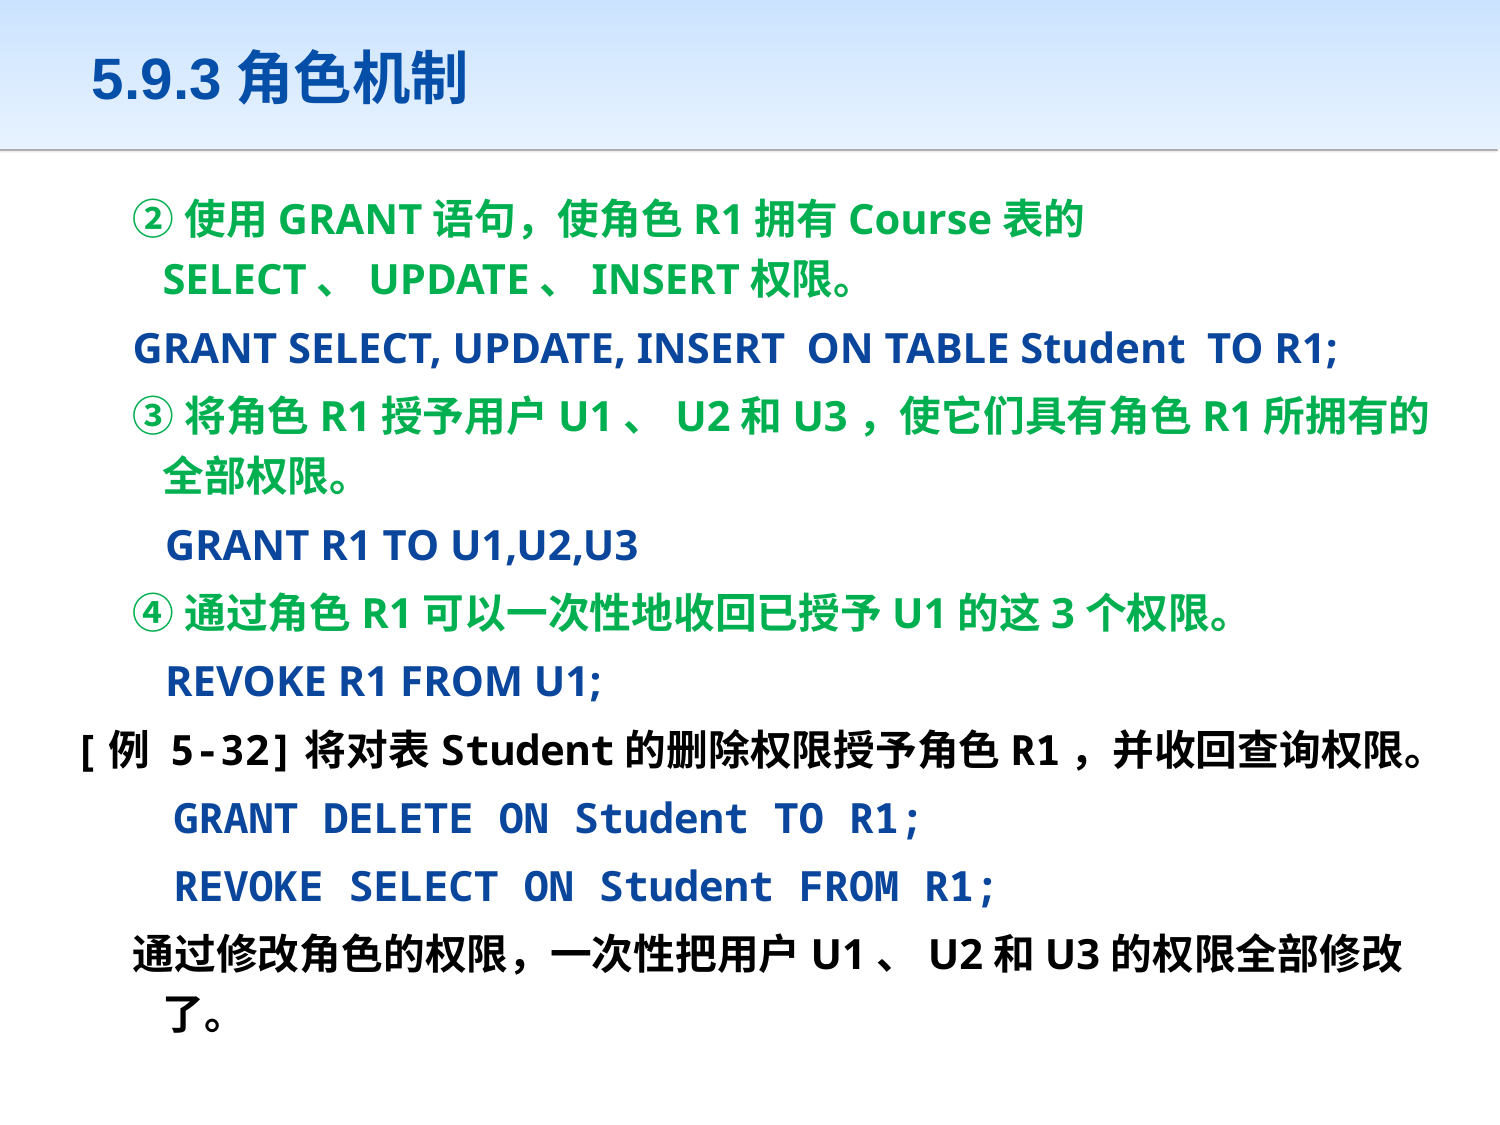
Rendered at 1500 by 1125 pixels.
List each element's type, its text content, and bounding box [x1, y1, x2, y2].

title 5.9.3角色机制 [76, 23, 1424, 131]
list ②使用GRANT语句，使角色R1拥有Course表的SELECT、UPDATE、INSERT权限。 GRANT SELECT, UPDATE, INSERT ON TABLE Student TO R1; ③将角色R1授予用户U1、U2和U3，使它们具有角色R1所拥有的全部权限。 GRANT R1 TO U1,U2,U3 ④通过角色R1可以一次性地收回已授予U1的这3个权限。 REVOKE R1 FROM U1; [例 5-32]将对表Student的删除权限授予角色R1，并收回查询权限。 GRANT DELETE ON Student TO R1; REVOKE SELECT ON Student FROM R1; 通过修改角色的权限，一次性把用户U1、U2和U3的权限全部修改了。 [58, 175, 1466, 1067]
